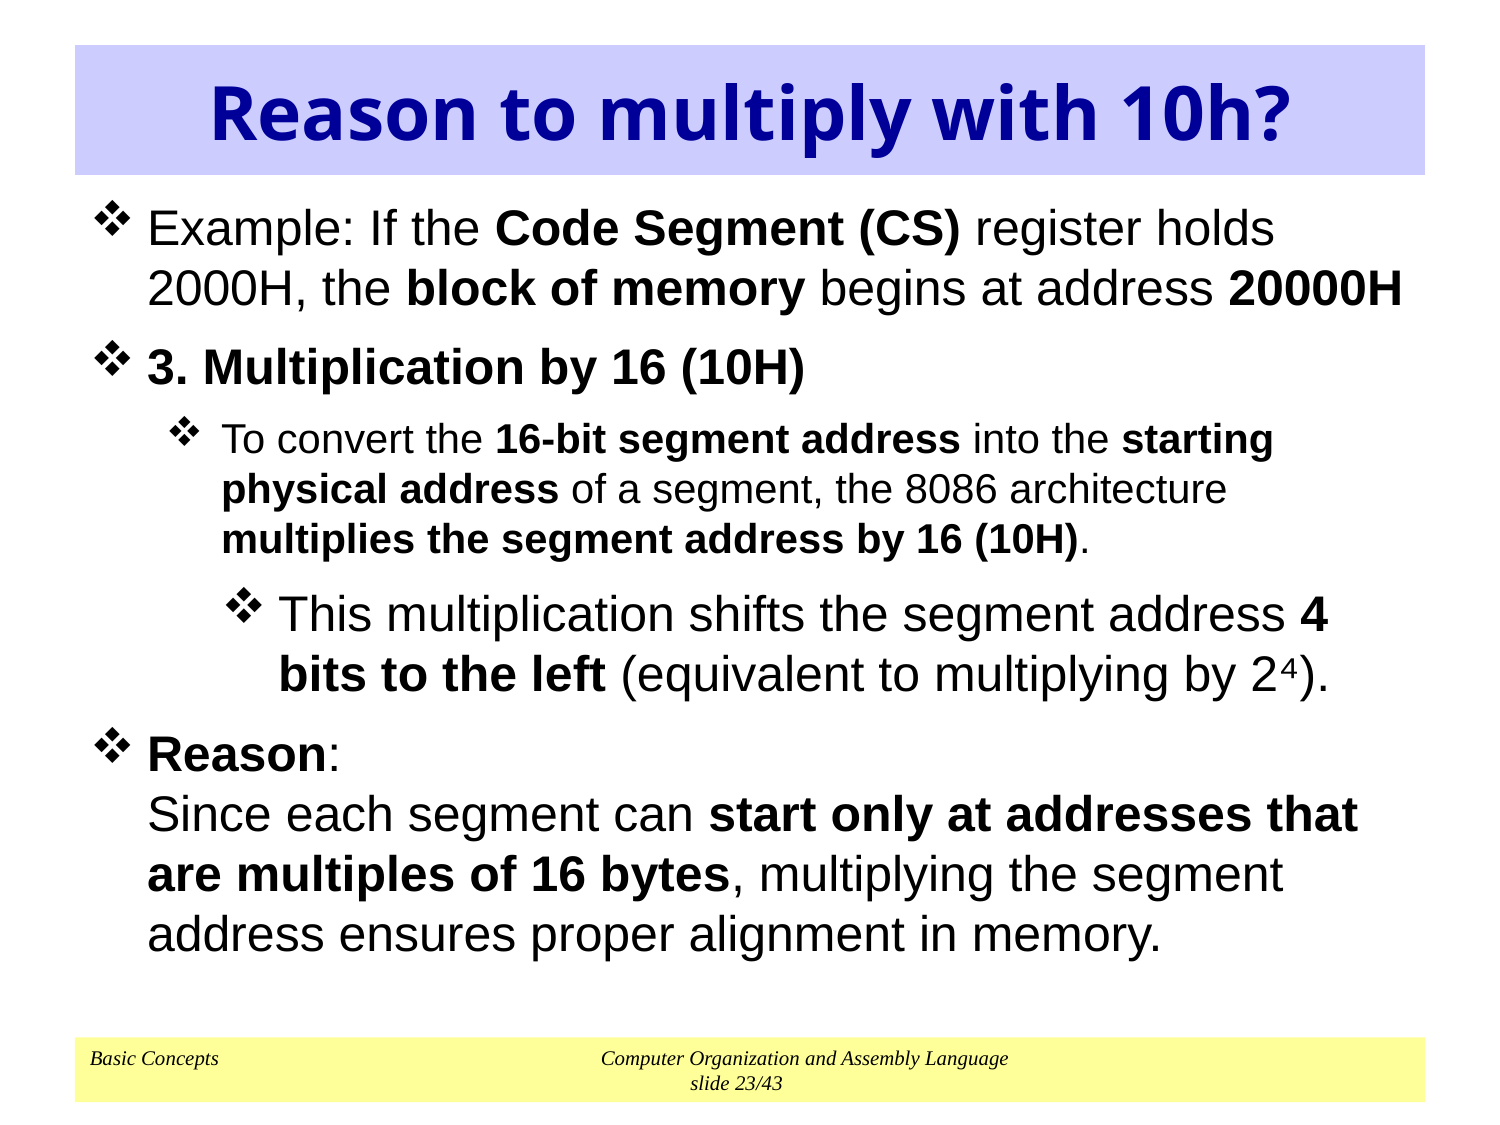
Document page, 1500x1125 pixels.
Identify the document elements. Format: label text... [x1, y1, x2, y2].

title Reason to multiply with 10h? [74, 44, 1426, 176]
list Example: If the Code Segment (CS) register holds 2000H, the block of memory begins at address 20000H 3. Multiplication by 16 (10H) To convert the 16-bit segment address into the starting physical address of a segment, the 8086 architecture multiplies the segment address by 16 (10H). This multiplication shifts the segment address 4 bits to the left (equivalent to multiplying by 2⁴). Reason: Since each segment can start only at addresses that are multiples of 16 bytes, multiplying the segment address ensures proper alignment in memory. [74, 187, 1426, 1032]
